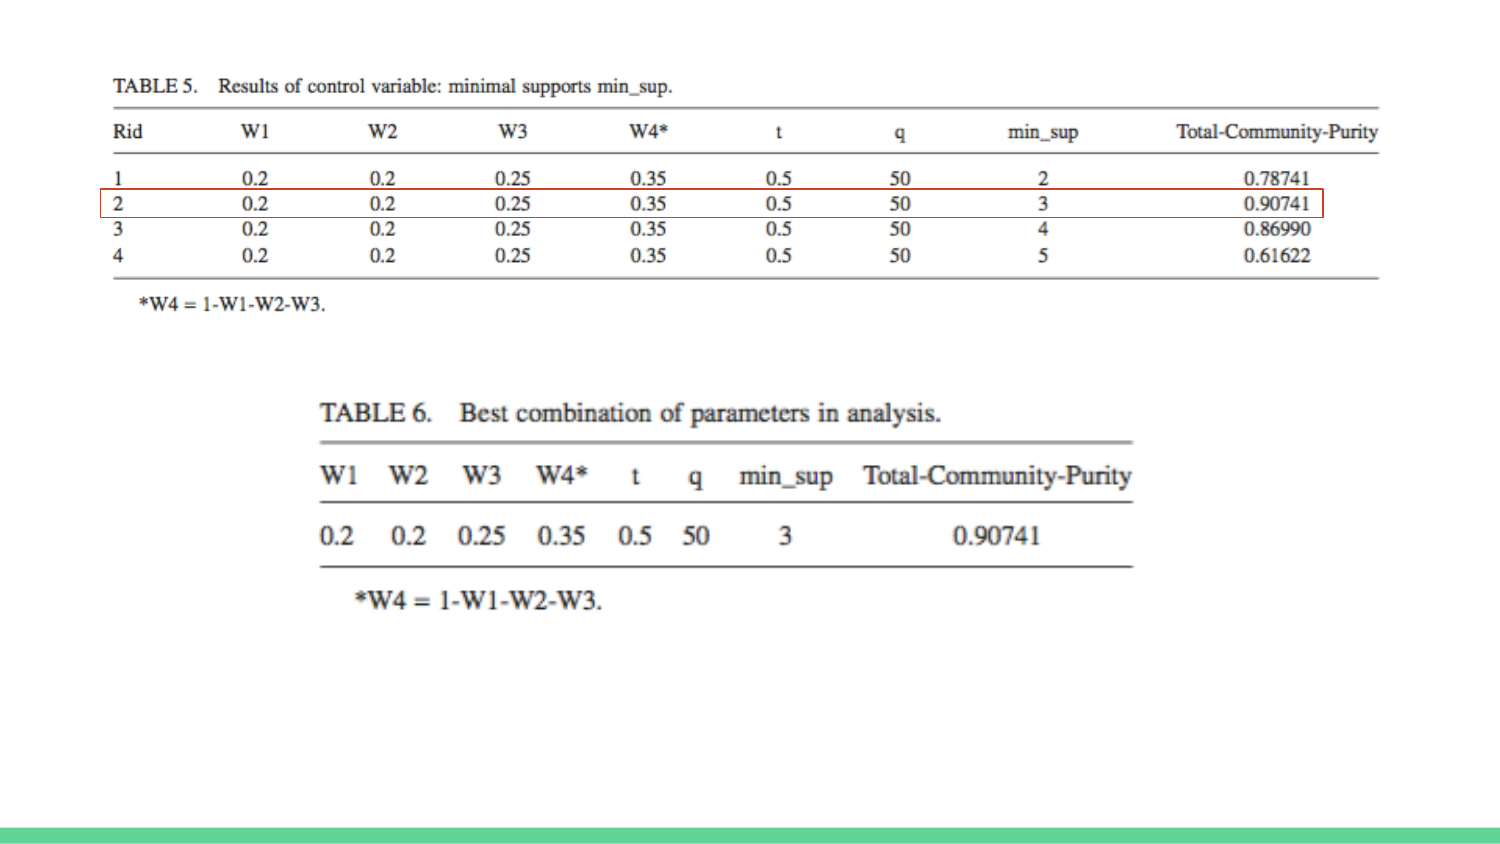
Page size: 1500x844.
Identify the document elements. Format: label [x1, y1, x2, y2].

picture [79, 60, 1421, 349]
picture [292, 367, 1190, 656]
